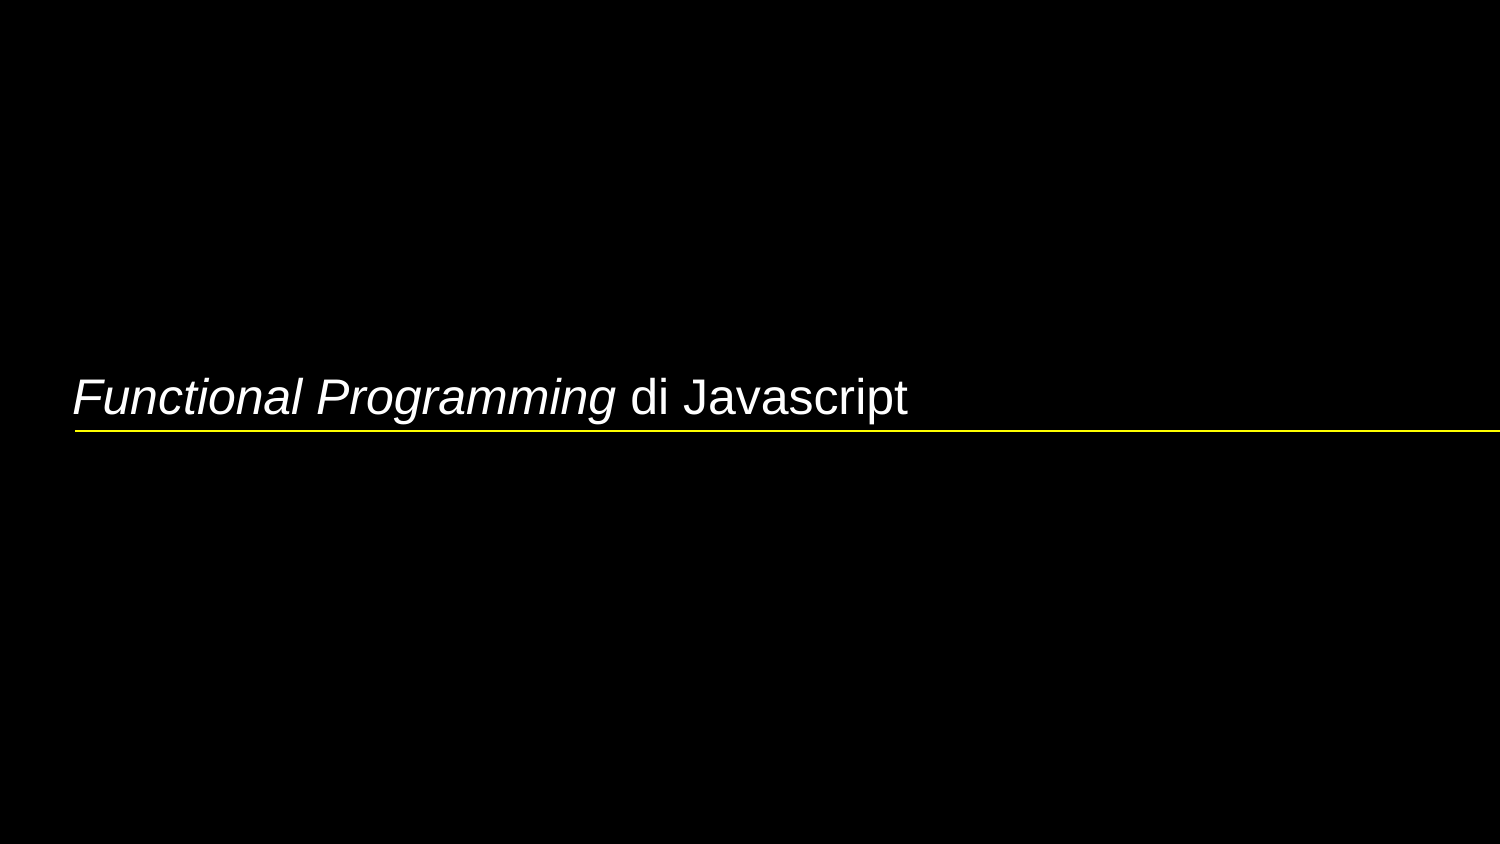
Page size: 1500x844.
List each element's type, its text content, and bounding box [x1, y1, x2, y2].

text_box Functional Programming di Javascript [60, 359, 1186, 432]
